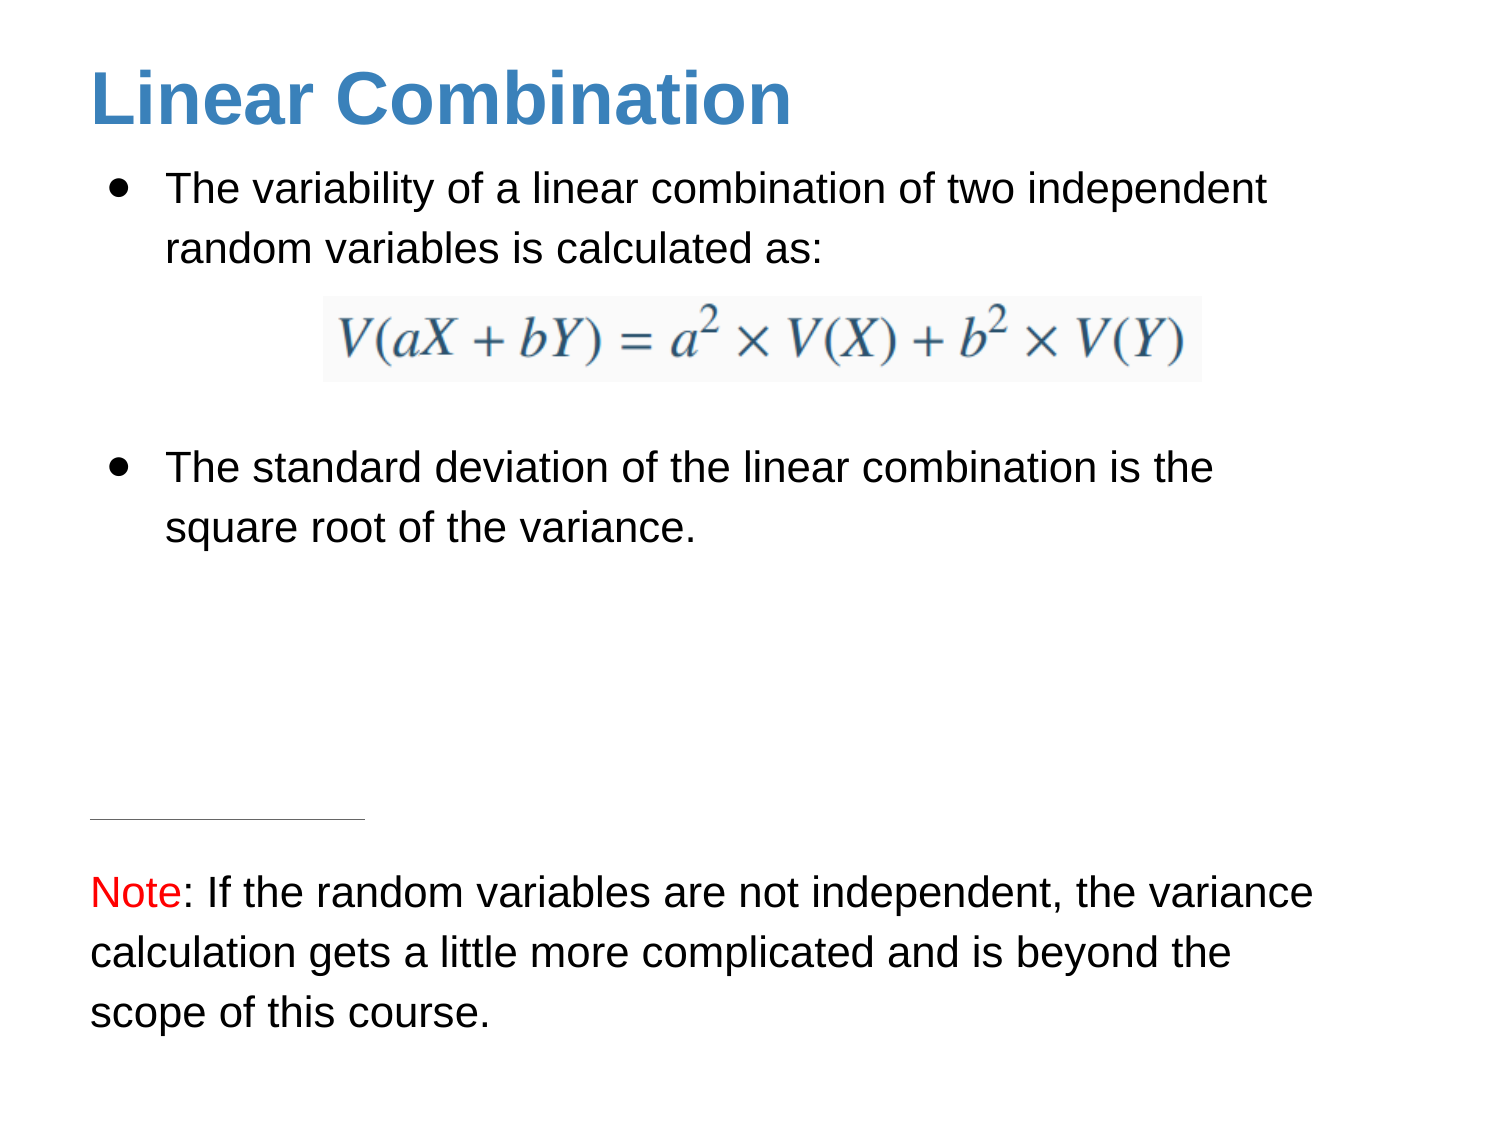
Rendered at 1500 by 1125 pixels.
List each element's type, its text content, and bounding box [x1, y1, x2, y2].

picture [323, 296, 1203, 382]
title Linear Combination [75, 49, 1425, 155]
list The variability of a linear combination of two independent random variables is calculated as: The standard deviation of the linear combination is the square root of the variance. Note: If the random variables are not independent, the variance calculation gets a little more complicated and is beyond the scope of this course. [75, 155, 1371, 297]
